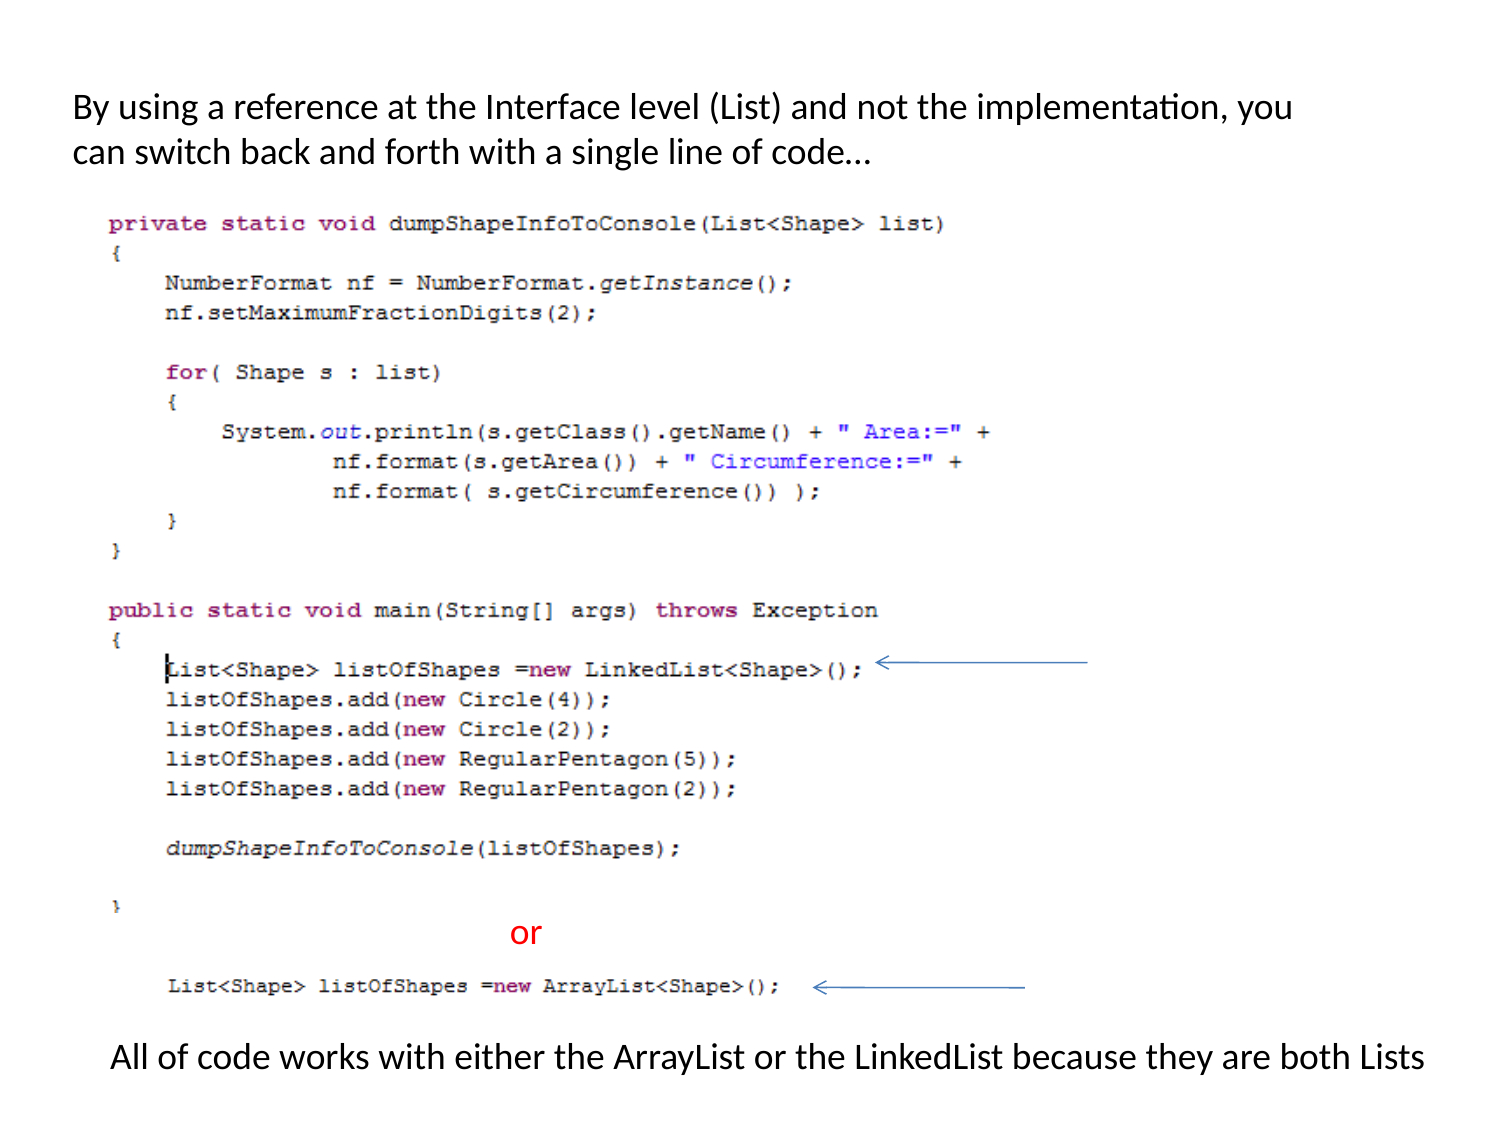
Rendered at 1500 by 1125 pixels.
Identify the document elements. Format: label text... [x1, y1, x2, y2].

picture [87, 199, 1230, 913]
text_box or [495, 922, 875, 960]
picture [162, 962, 855, 1002]
text_box All of code works with either the ArrayList or the LinkedList because they are both Lists [95, 1024, 1442, 1085]
text_box By using a reference at the Interface level (List) and not the implementation, you can switch back and forth with a single line of code… [57, 74, 1310, 180]
